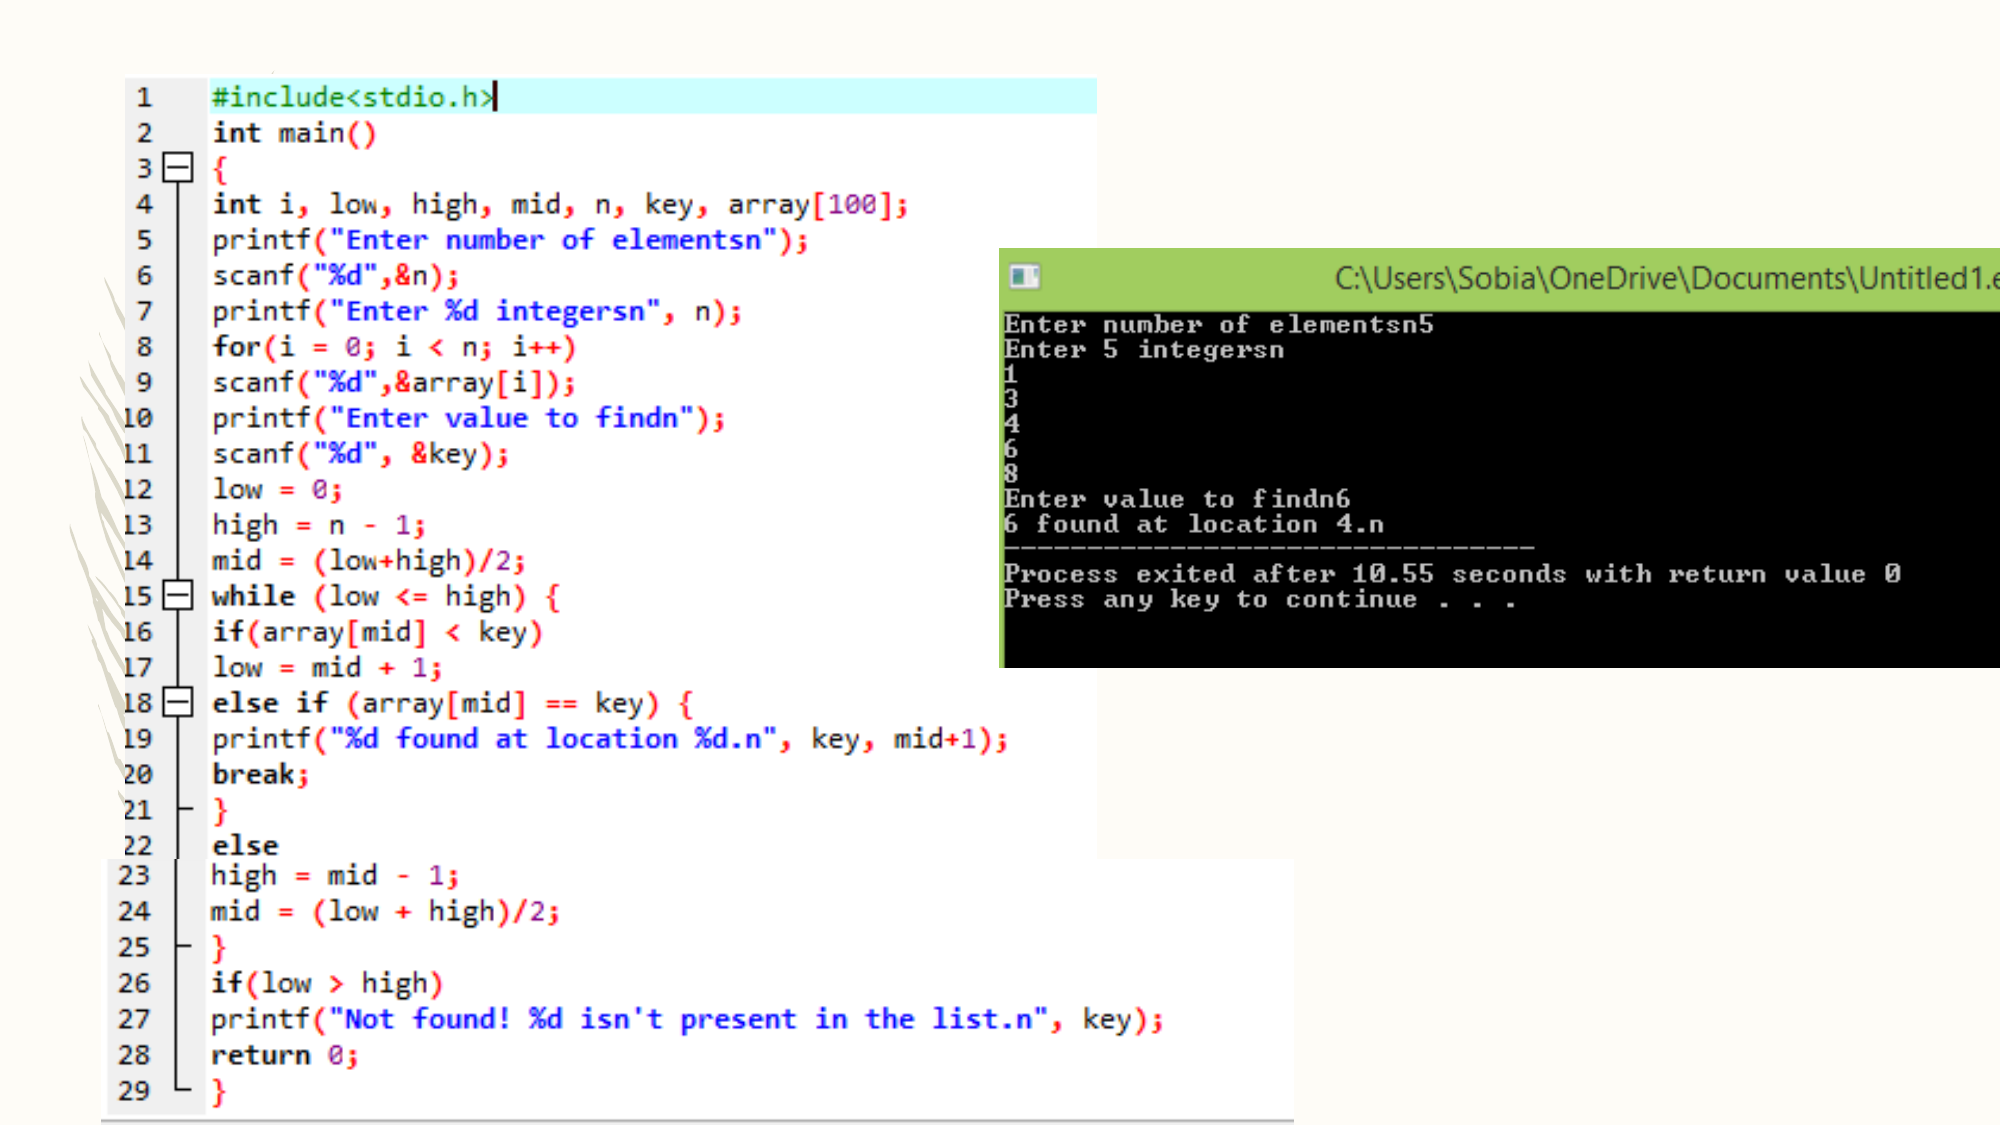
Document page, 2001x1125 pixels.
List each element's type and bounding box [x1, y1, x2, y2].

picture [101, 74, 2000, 1125]
